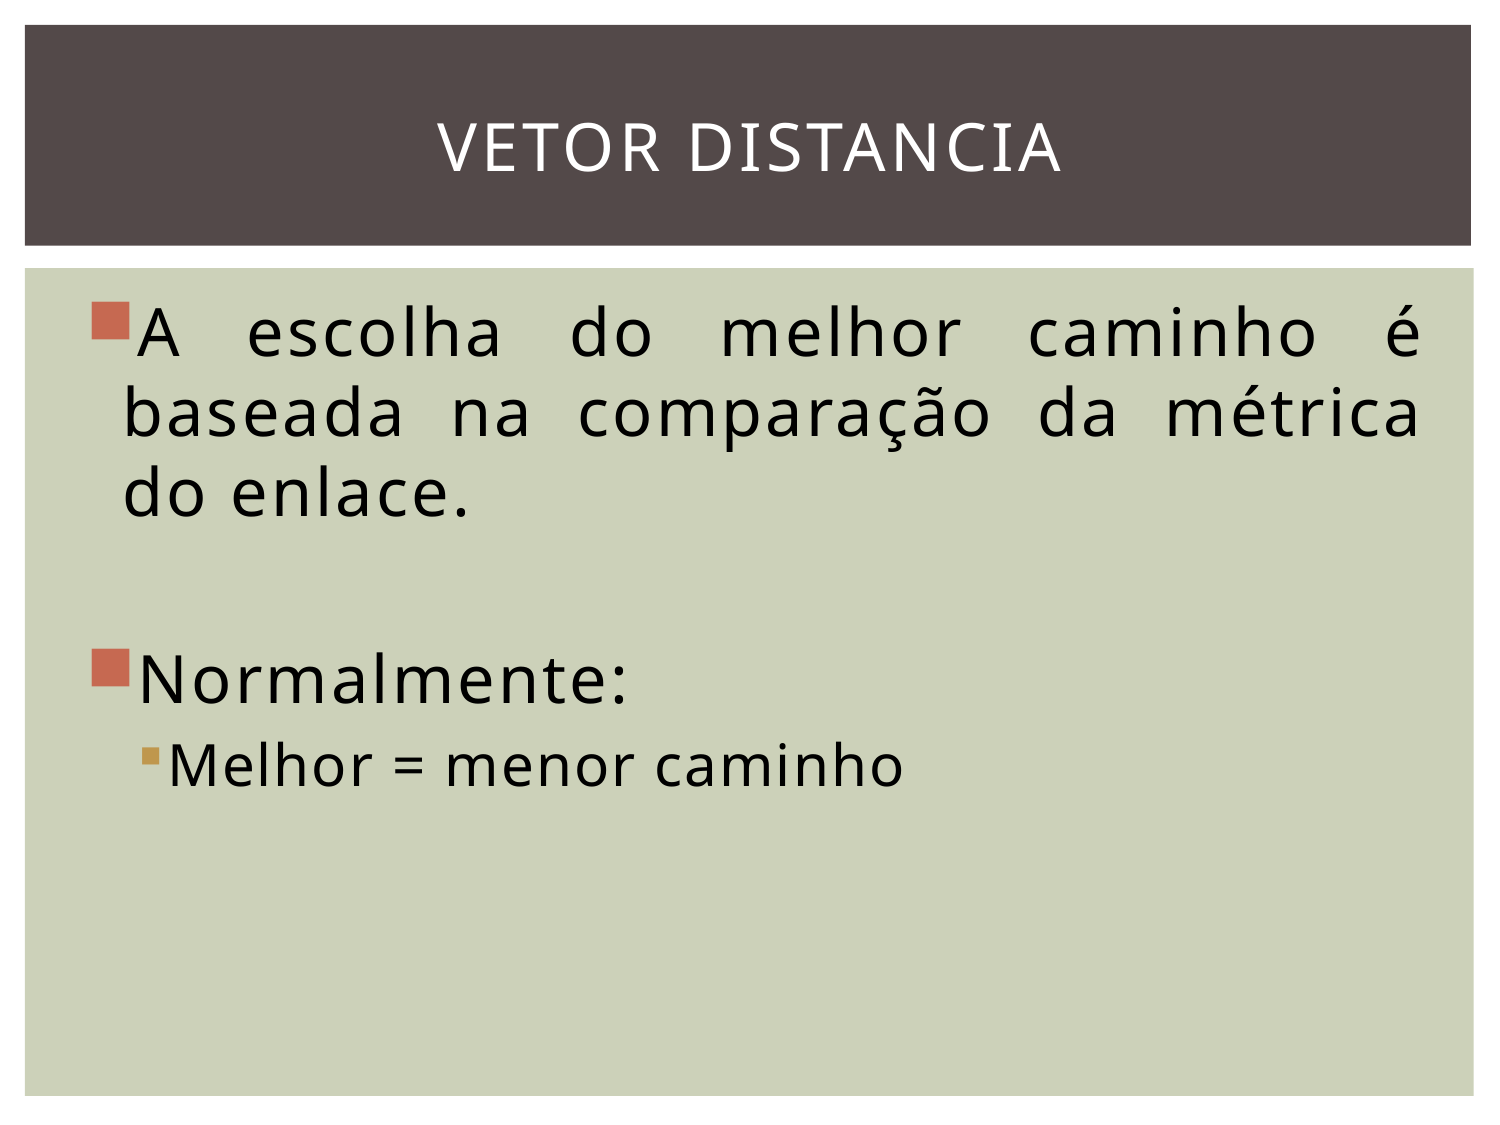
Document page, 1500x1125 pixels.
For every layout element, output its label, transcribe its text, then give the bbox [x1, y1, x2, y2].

title VETOR DISTANCIA [62, 58, 1438, 232]
list A escolha do melhor caminho é baseada na comparação da métrica do enlace. Normalmente: Melhor = menor caminho [62, 281, 1442, 1005]
